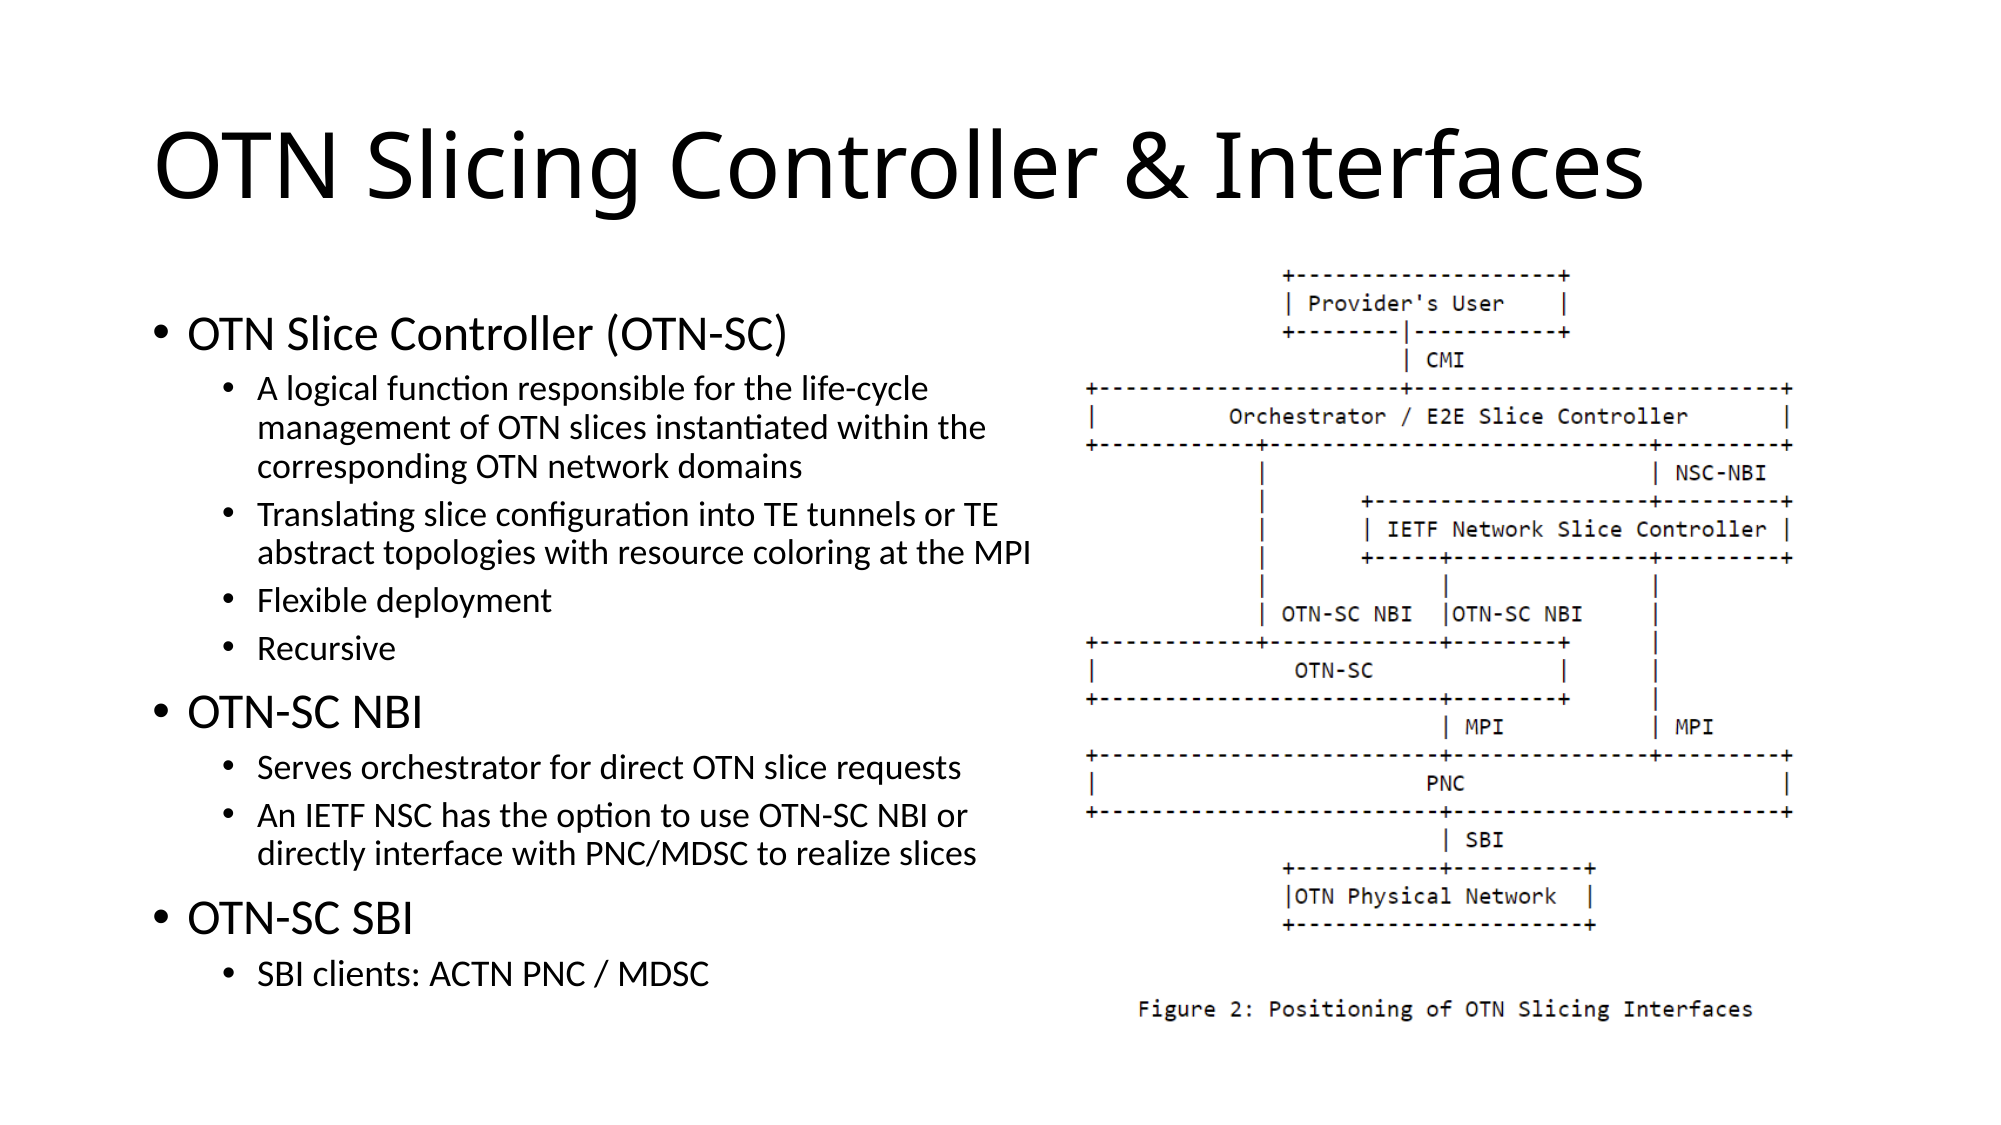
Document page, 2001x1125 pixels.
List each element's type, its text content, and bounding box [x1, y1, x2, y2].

list OTN Slice Controller (OTN-SC) A logical function responsible for the life-cycle management of OTN slices instantiated within the corresponding OTN network domains Translating slice configuration into TE tunnels or TE abstract topologies with resource coloring at the MPI Flexible deployment Recursive OTN-SC NBI Serves orchestrator for direct OTN slice requests An IETF NSC has the option to use OTN-SC NBI or directly interface with PNC/MDSC to realize slices OTN-SC SBI SBI clients: ACTN PNC / MDSC [137, 299, 1065, 1014]
title OTN Slicing Controller & Interfaces [137, 59, 1863, 278]
picture [1085, 244, 1825, 1032]
